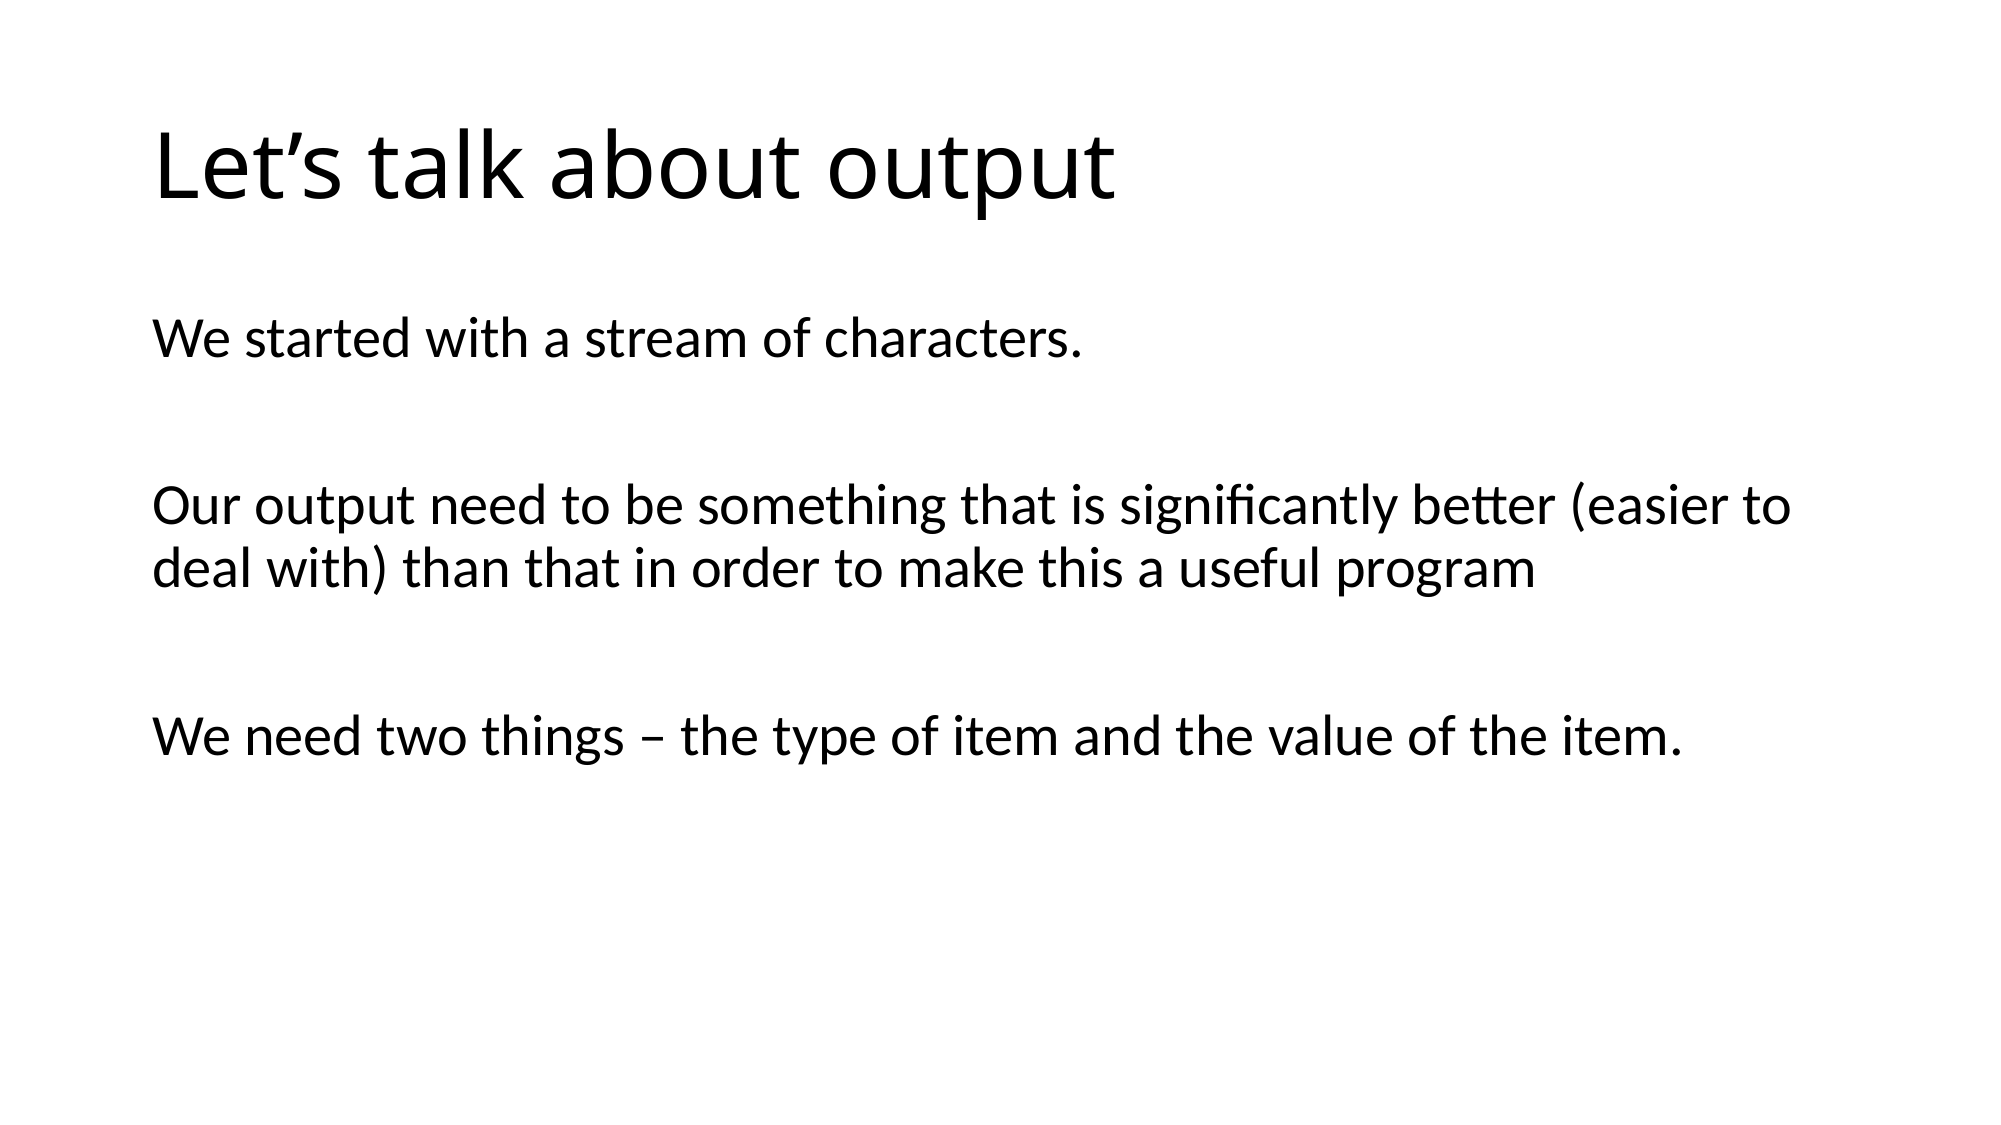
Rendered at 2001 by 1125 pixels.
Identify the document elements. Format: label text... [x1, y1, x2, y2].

list We started with a stream of characters. Our output need to be something that is significantly better (easier to deal with) than that in order to make this a useful program We need two things – the type of item and the value of the item. [137, 299, 1863, 1014]
title Let’s talk about output [137, 59, 1863, 278]
